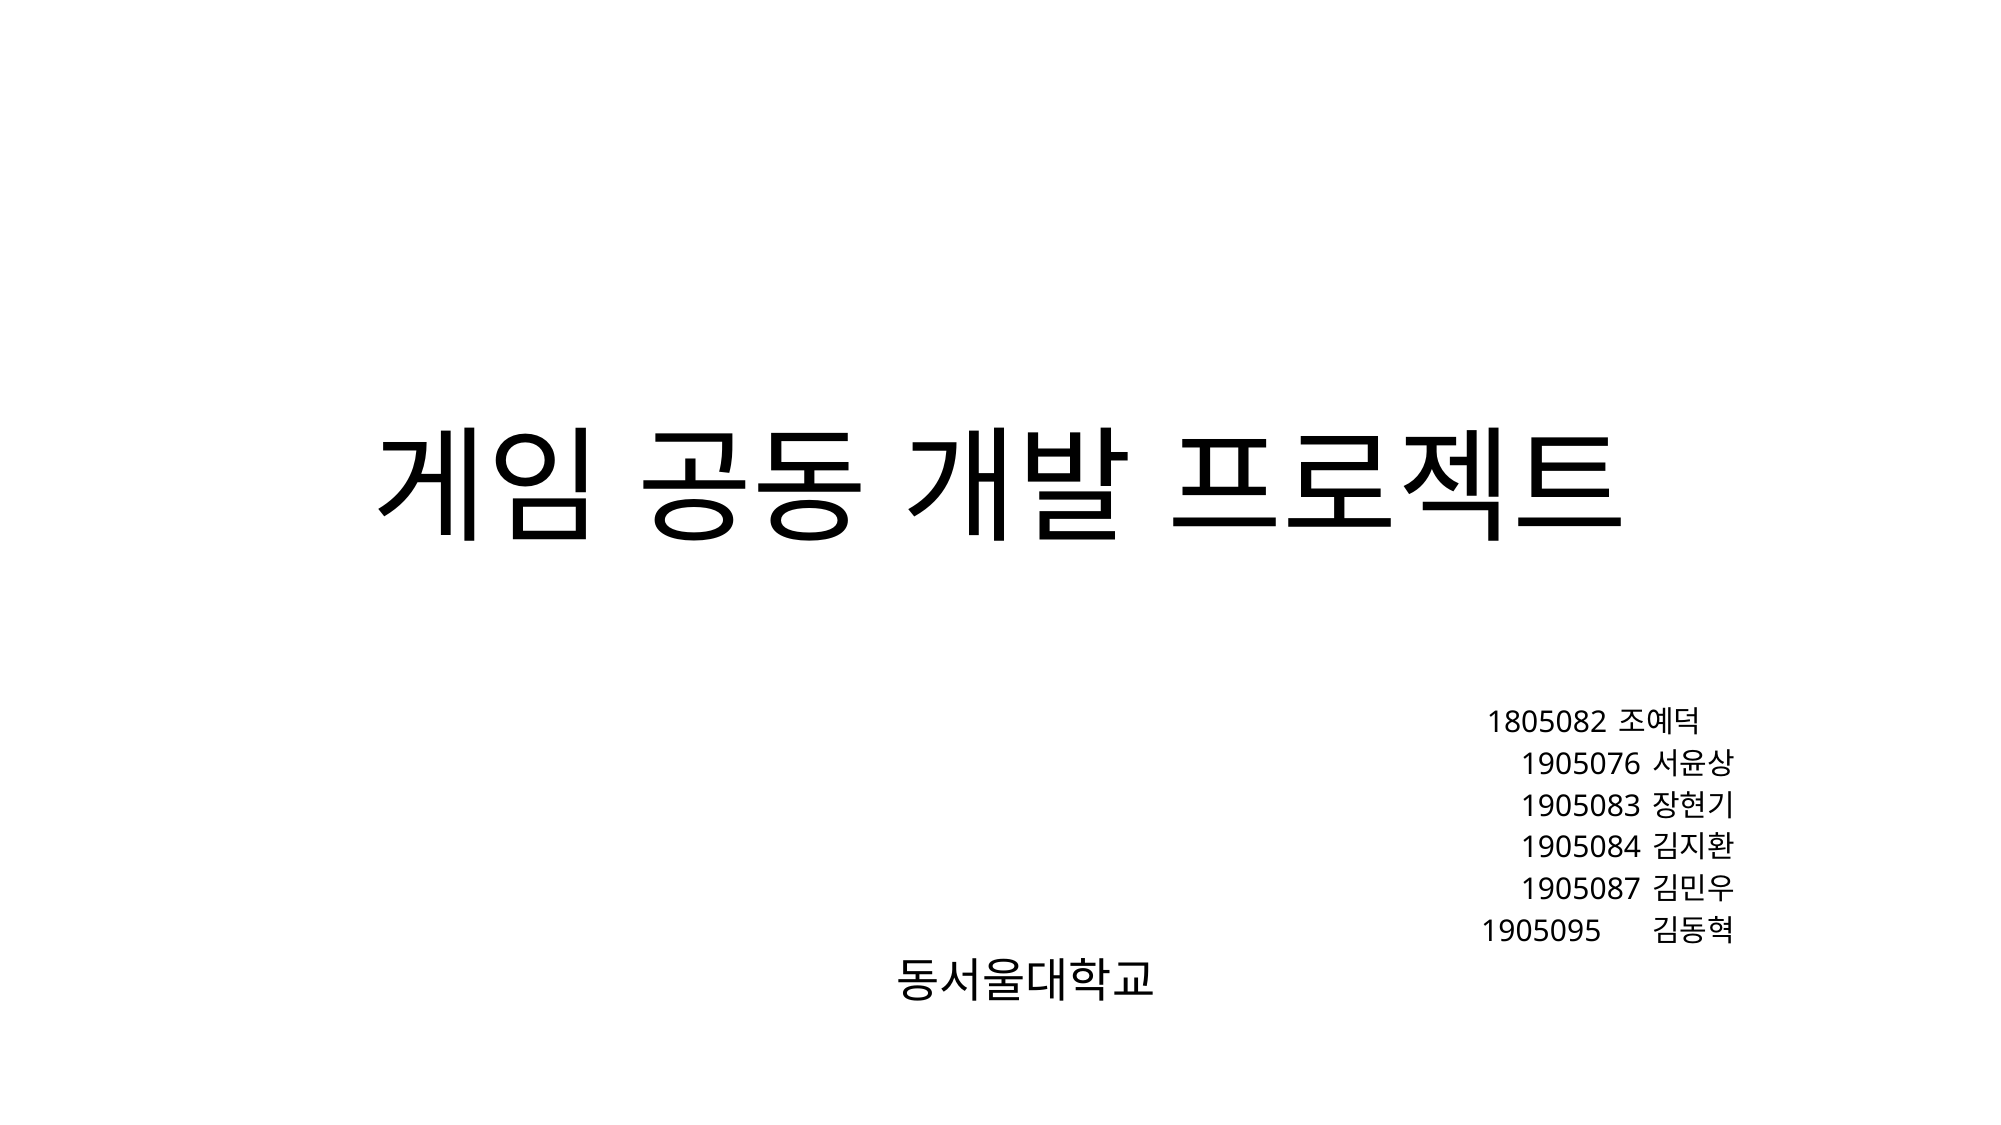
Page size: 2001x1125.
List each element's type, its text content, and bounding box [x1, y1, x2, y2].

title 게임 공동 개발 프로젝트 [249, 174, 1750, 567]
subtitle 1805082 조예덕 1905076 서윤상 1905083 장현기 1905084 김지환 1905087 김민우 1905095 김동혁 동서울대학교 [249, 590, 1750, 1022]
